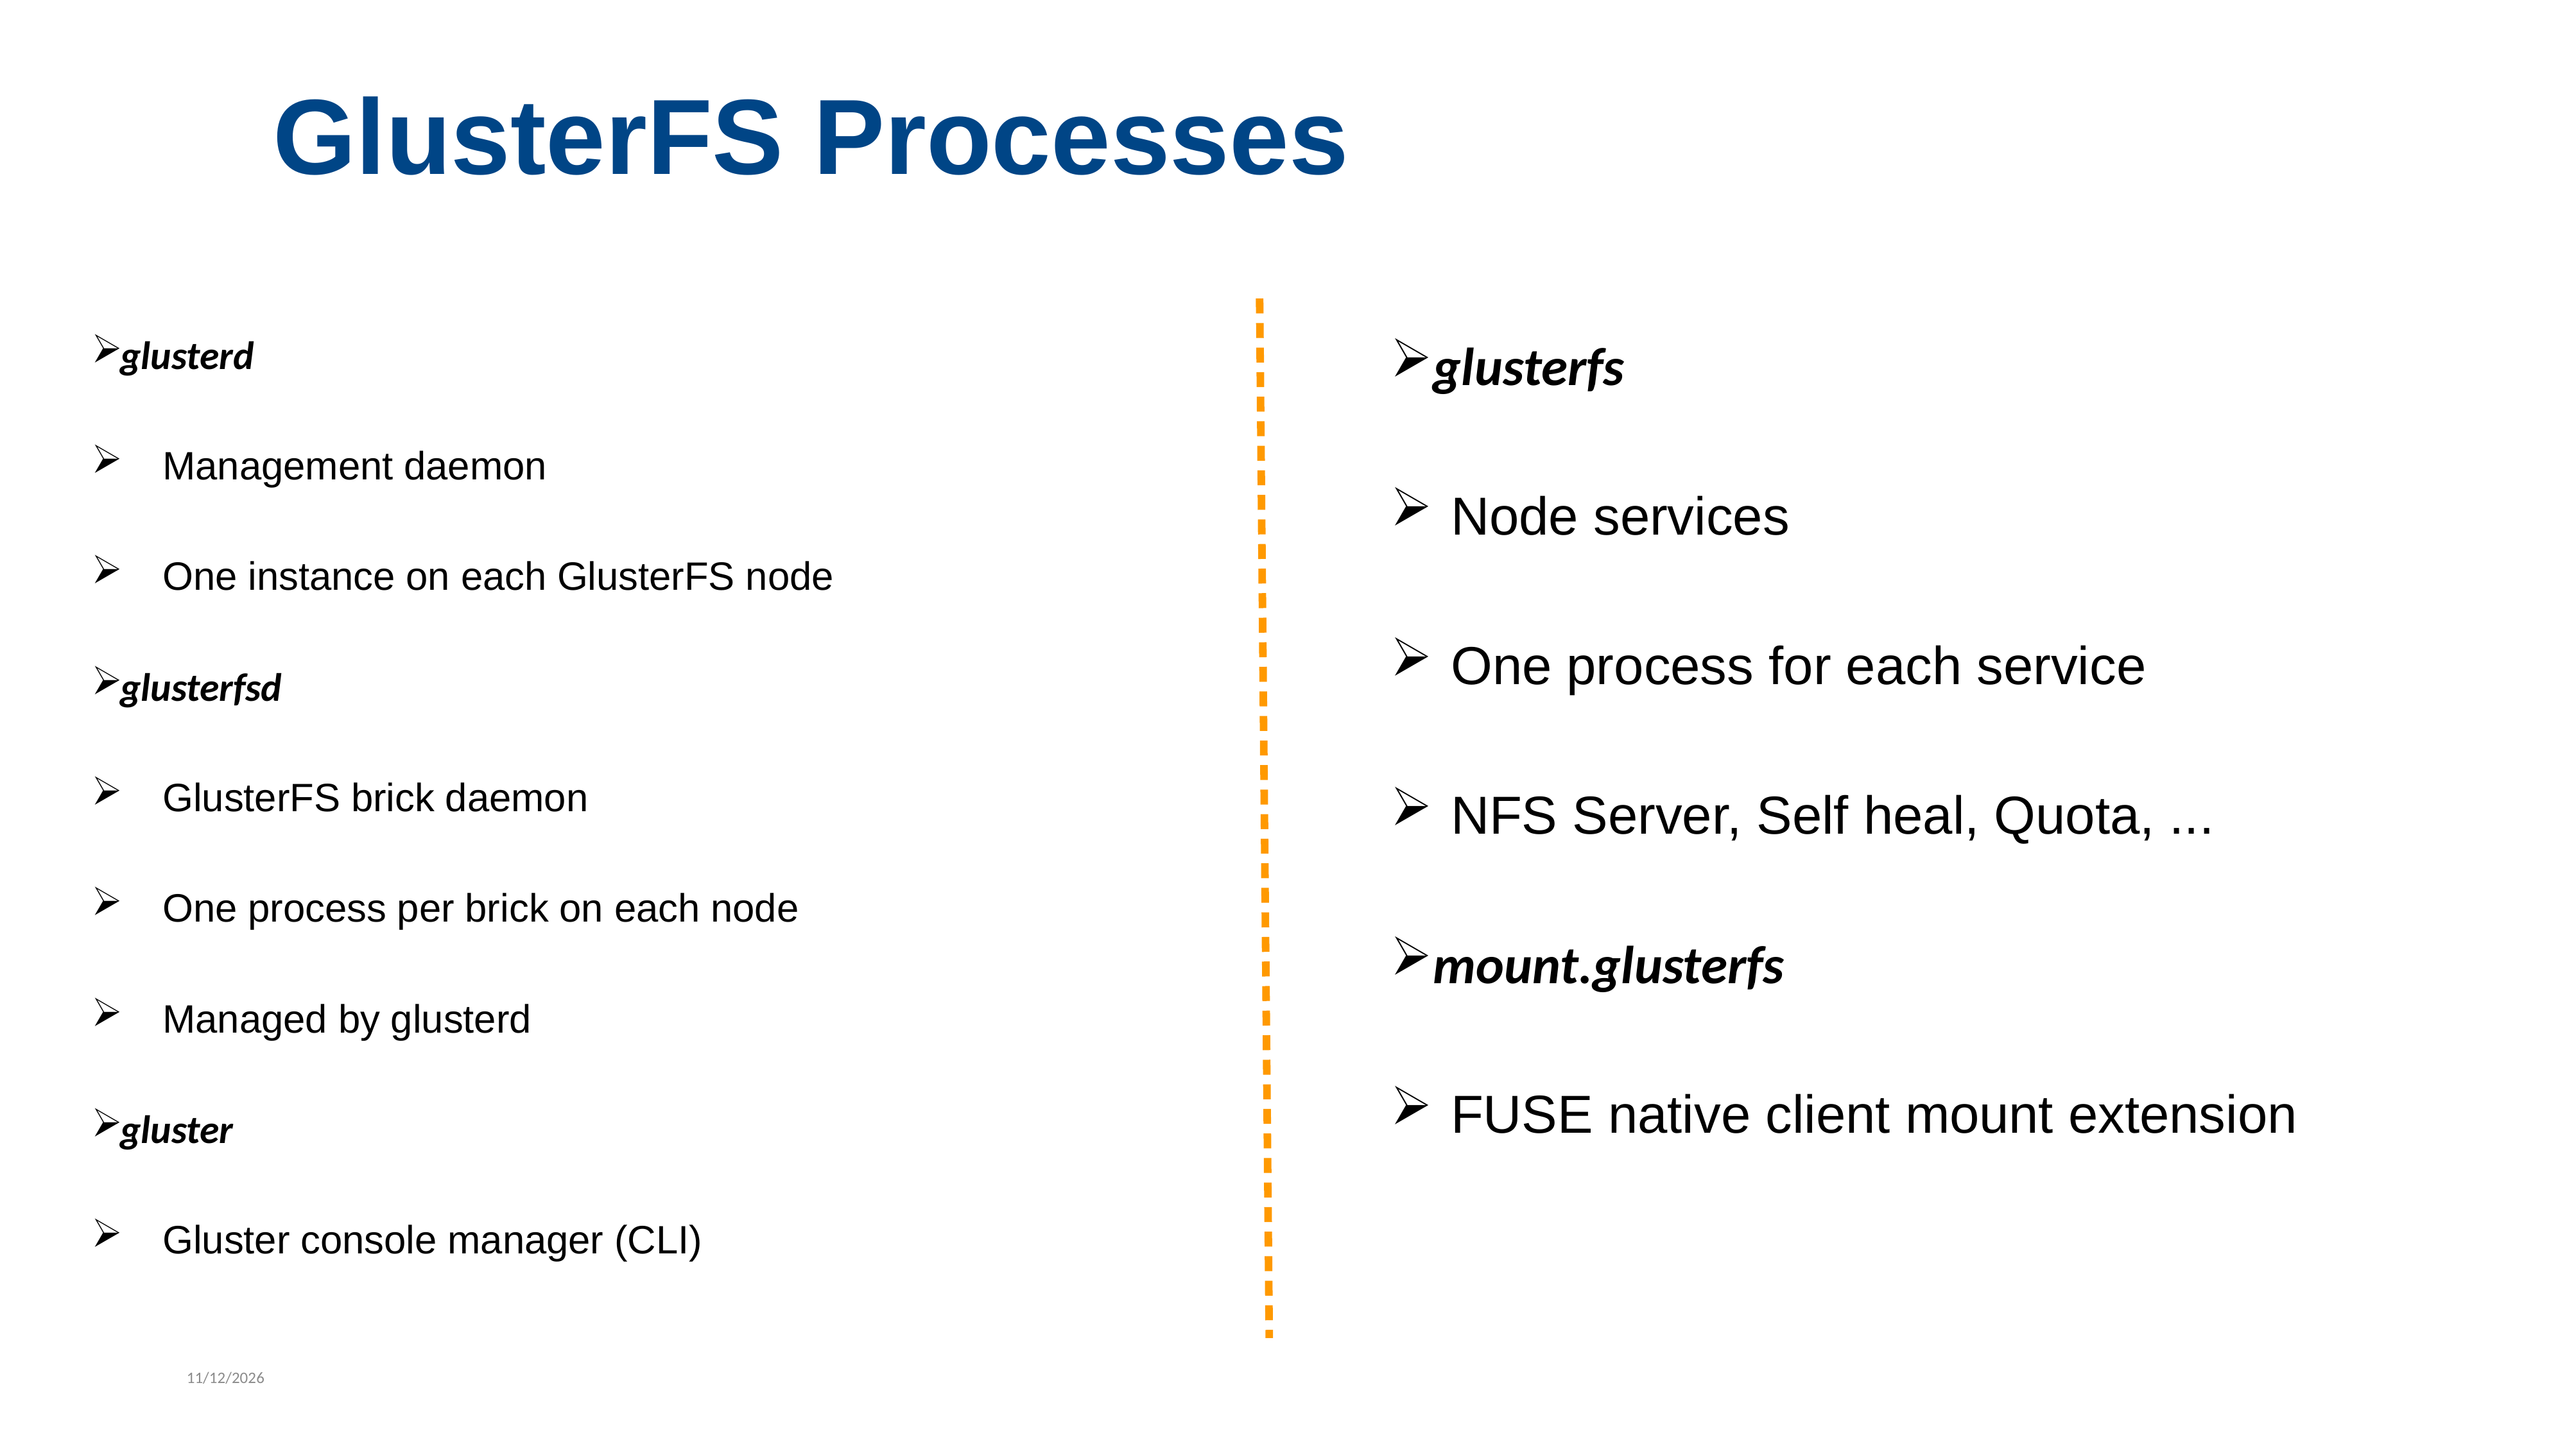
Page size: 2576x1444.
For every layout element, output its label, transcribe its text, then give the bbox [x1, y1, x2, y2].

list glusterfs Node services One process for each service NFS Server, Self heal, Quota, ... mount.glusterfs FUSE native client mount extension [1381, 317, 2441, 1271]
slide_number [177, 1338, 757, 1416]
title GlusterFS Processes [263, 13, 2576, 265]
list glusterd Management daemon One instance on each GlusterFS node glusterfsd GlusterFS brick daemon One process per brick on each node Managed by glusterd gluster Gluster console manager (CLI) [82, 318, 1088, 1271]
